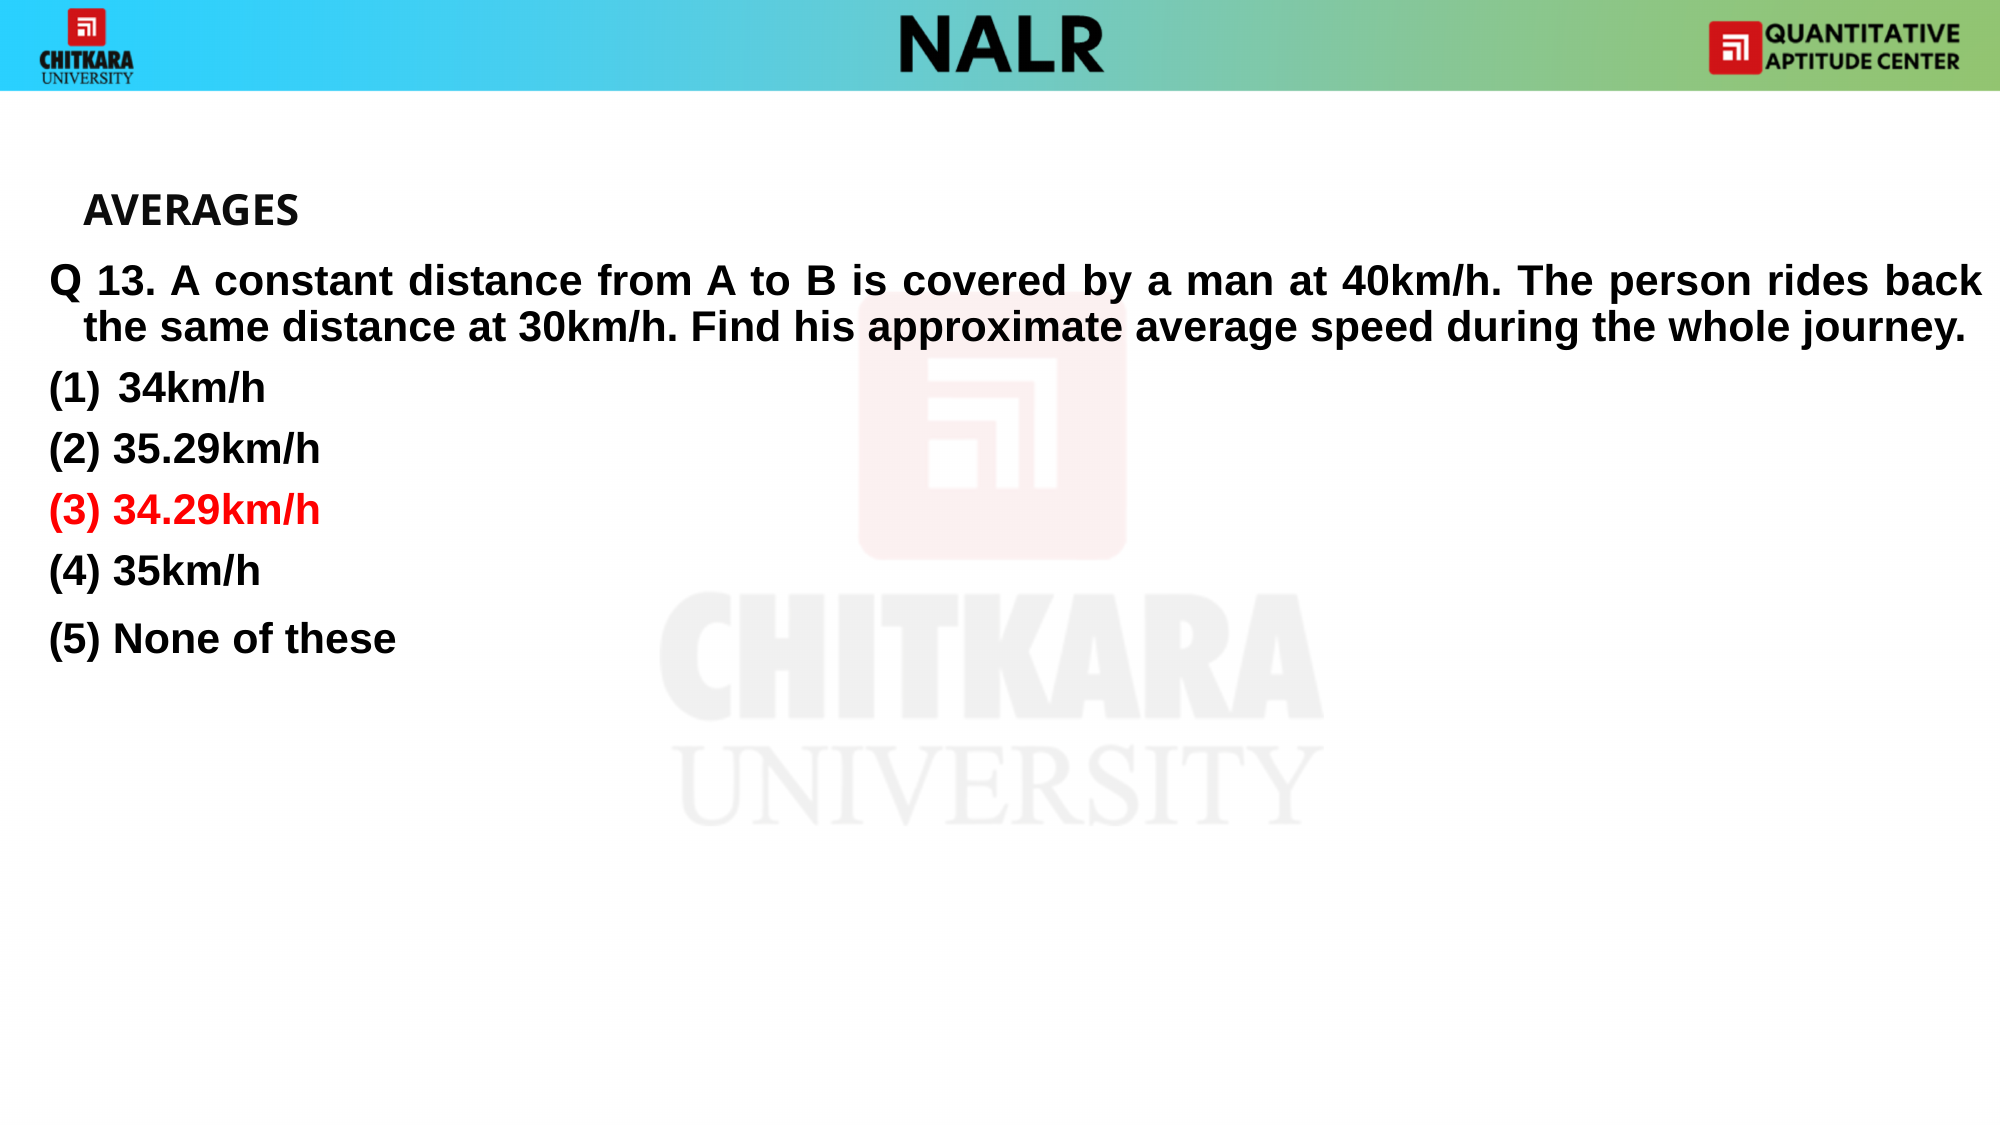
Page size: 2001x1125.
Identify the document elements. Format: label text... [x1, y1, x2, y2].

list AVERAGES Q 13. A constant distance from A to B is covered by a man at 40km/h. The person rides back the same distance at 30km/h. Find his approximate average speed during the whole journey. 34km/h (2) 35.29km/h (3) 34.29km/h (4) 35km/h (5) None of these [33, 175, 2000, 1053]
title [41, 31, 1959, 142]
picture [0, 0, 2000, 1125]
